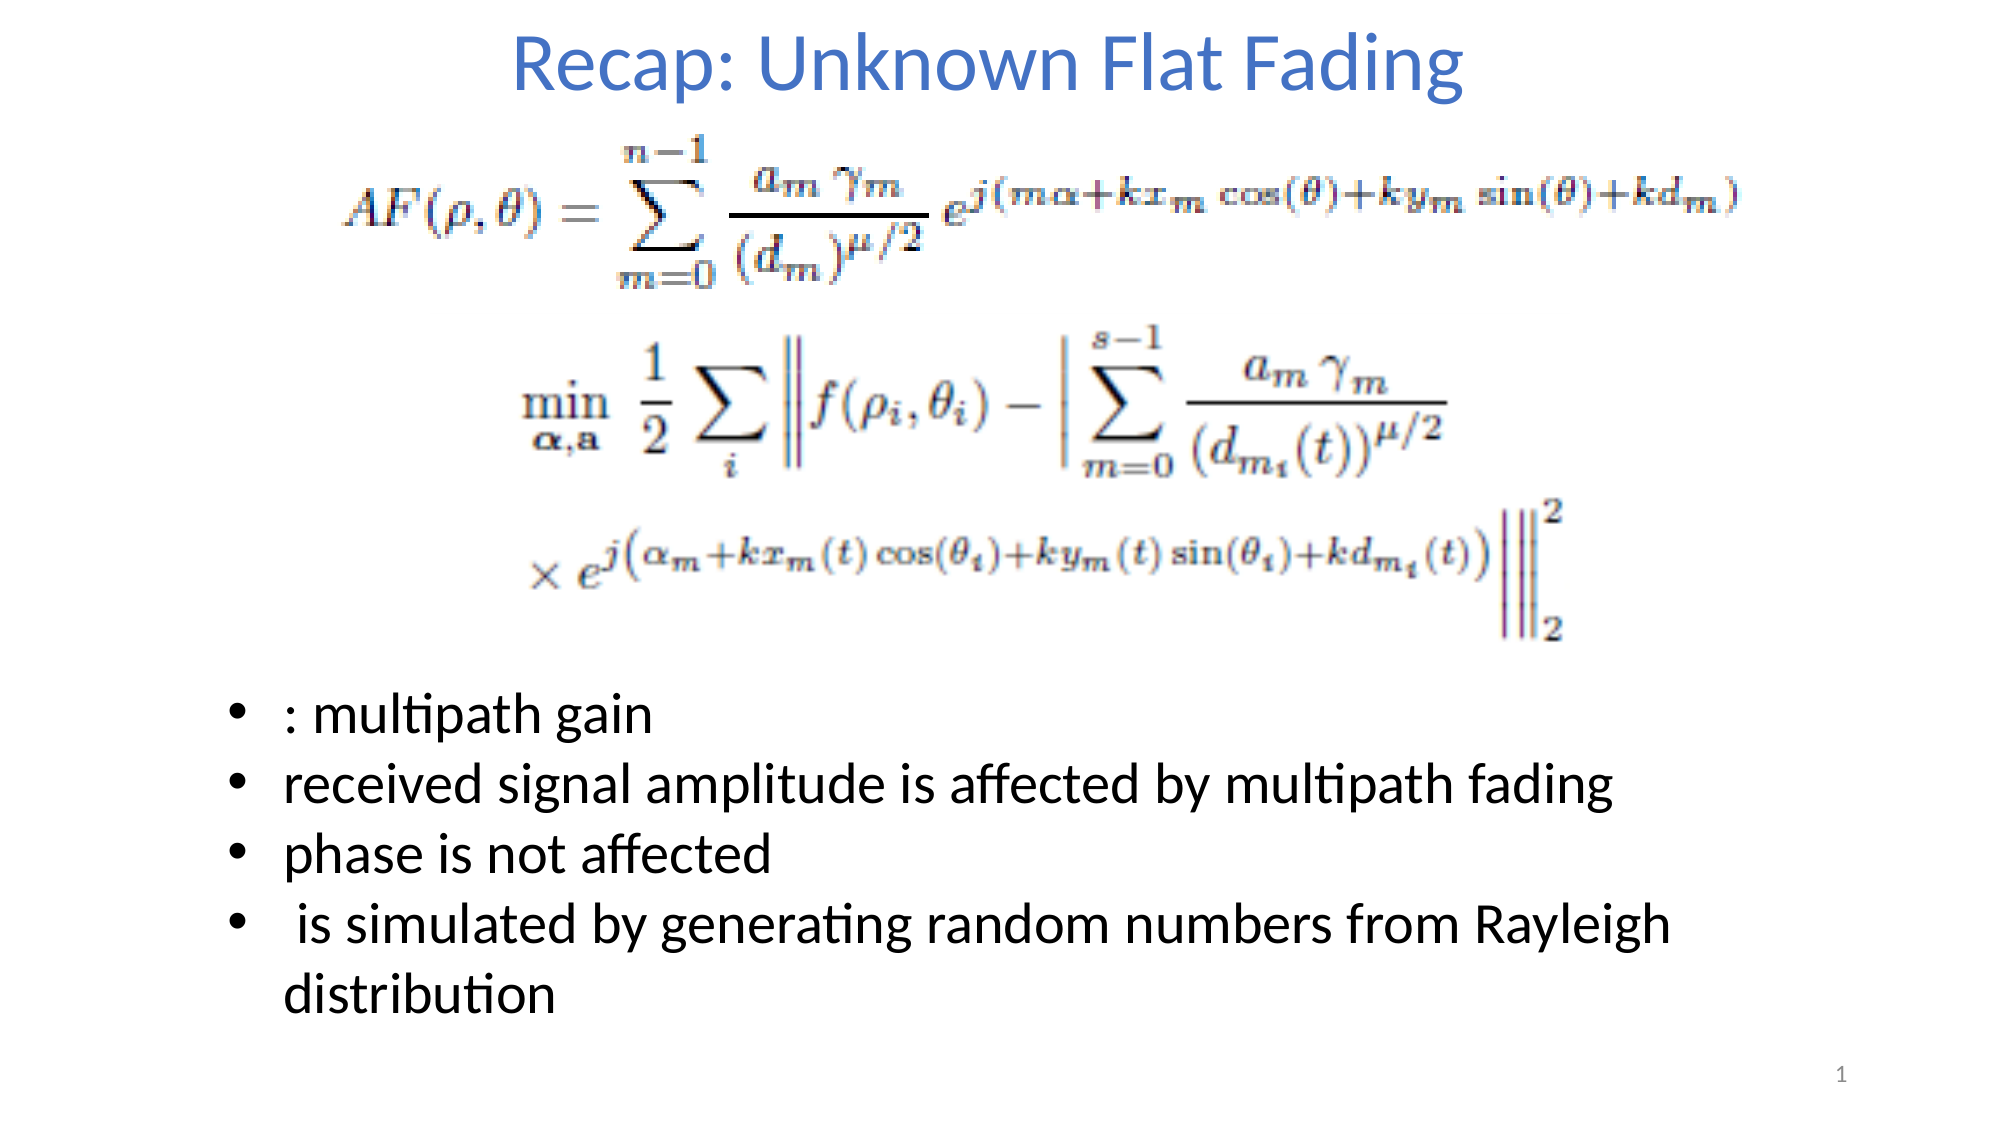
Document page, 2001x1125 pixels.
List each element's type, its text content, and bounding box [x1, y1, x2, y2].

picture [258, 134, 1742, 302]
slide_number 1 [1412, 1042, 1863, 1103]
text_box Recap: Unknown Flat Fading [497, 0, 1523, 115]
picture [430, 312, 1570, 649]
